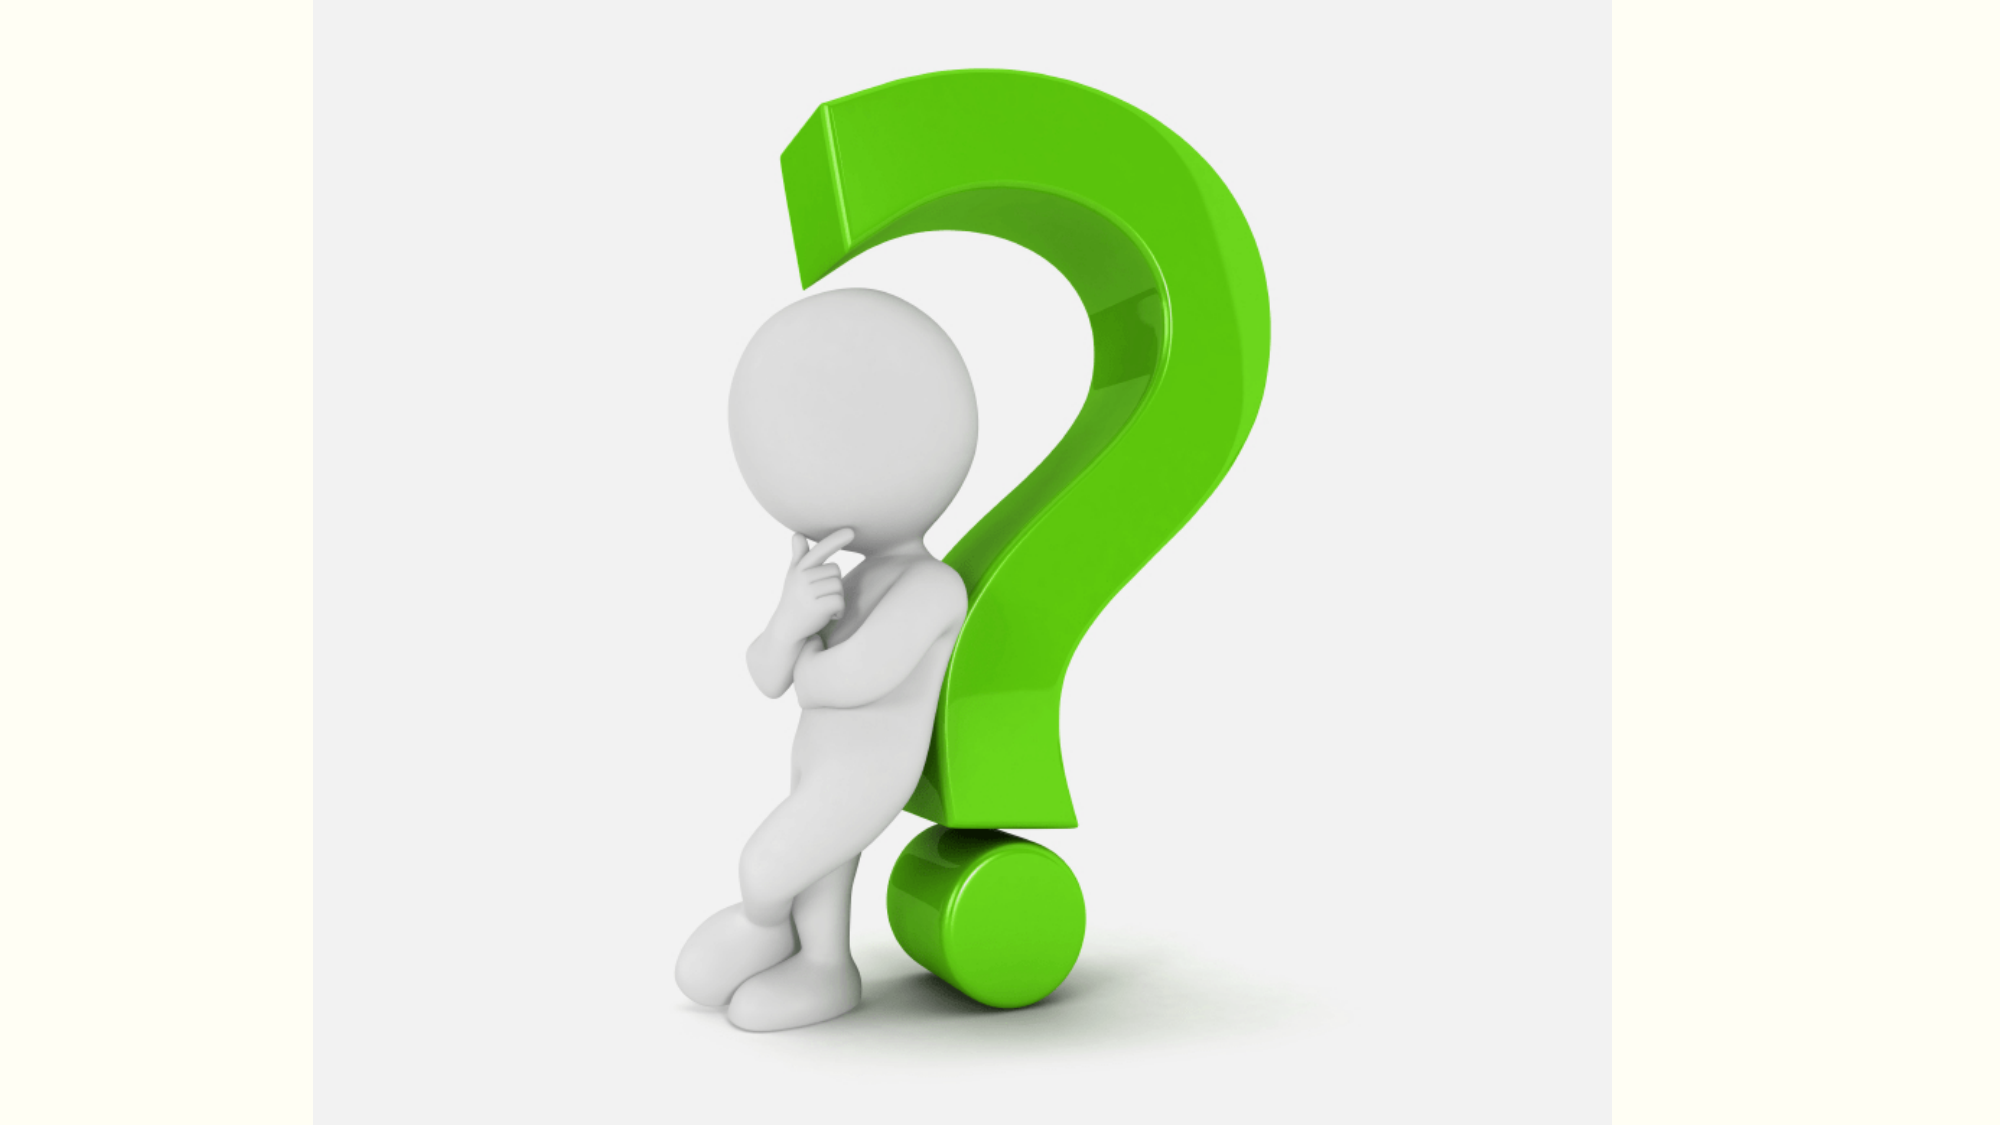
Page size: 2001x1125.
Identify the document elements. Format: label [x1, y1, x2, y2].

picture [313, 0, 1612, 1125]
